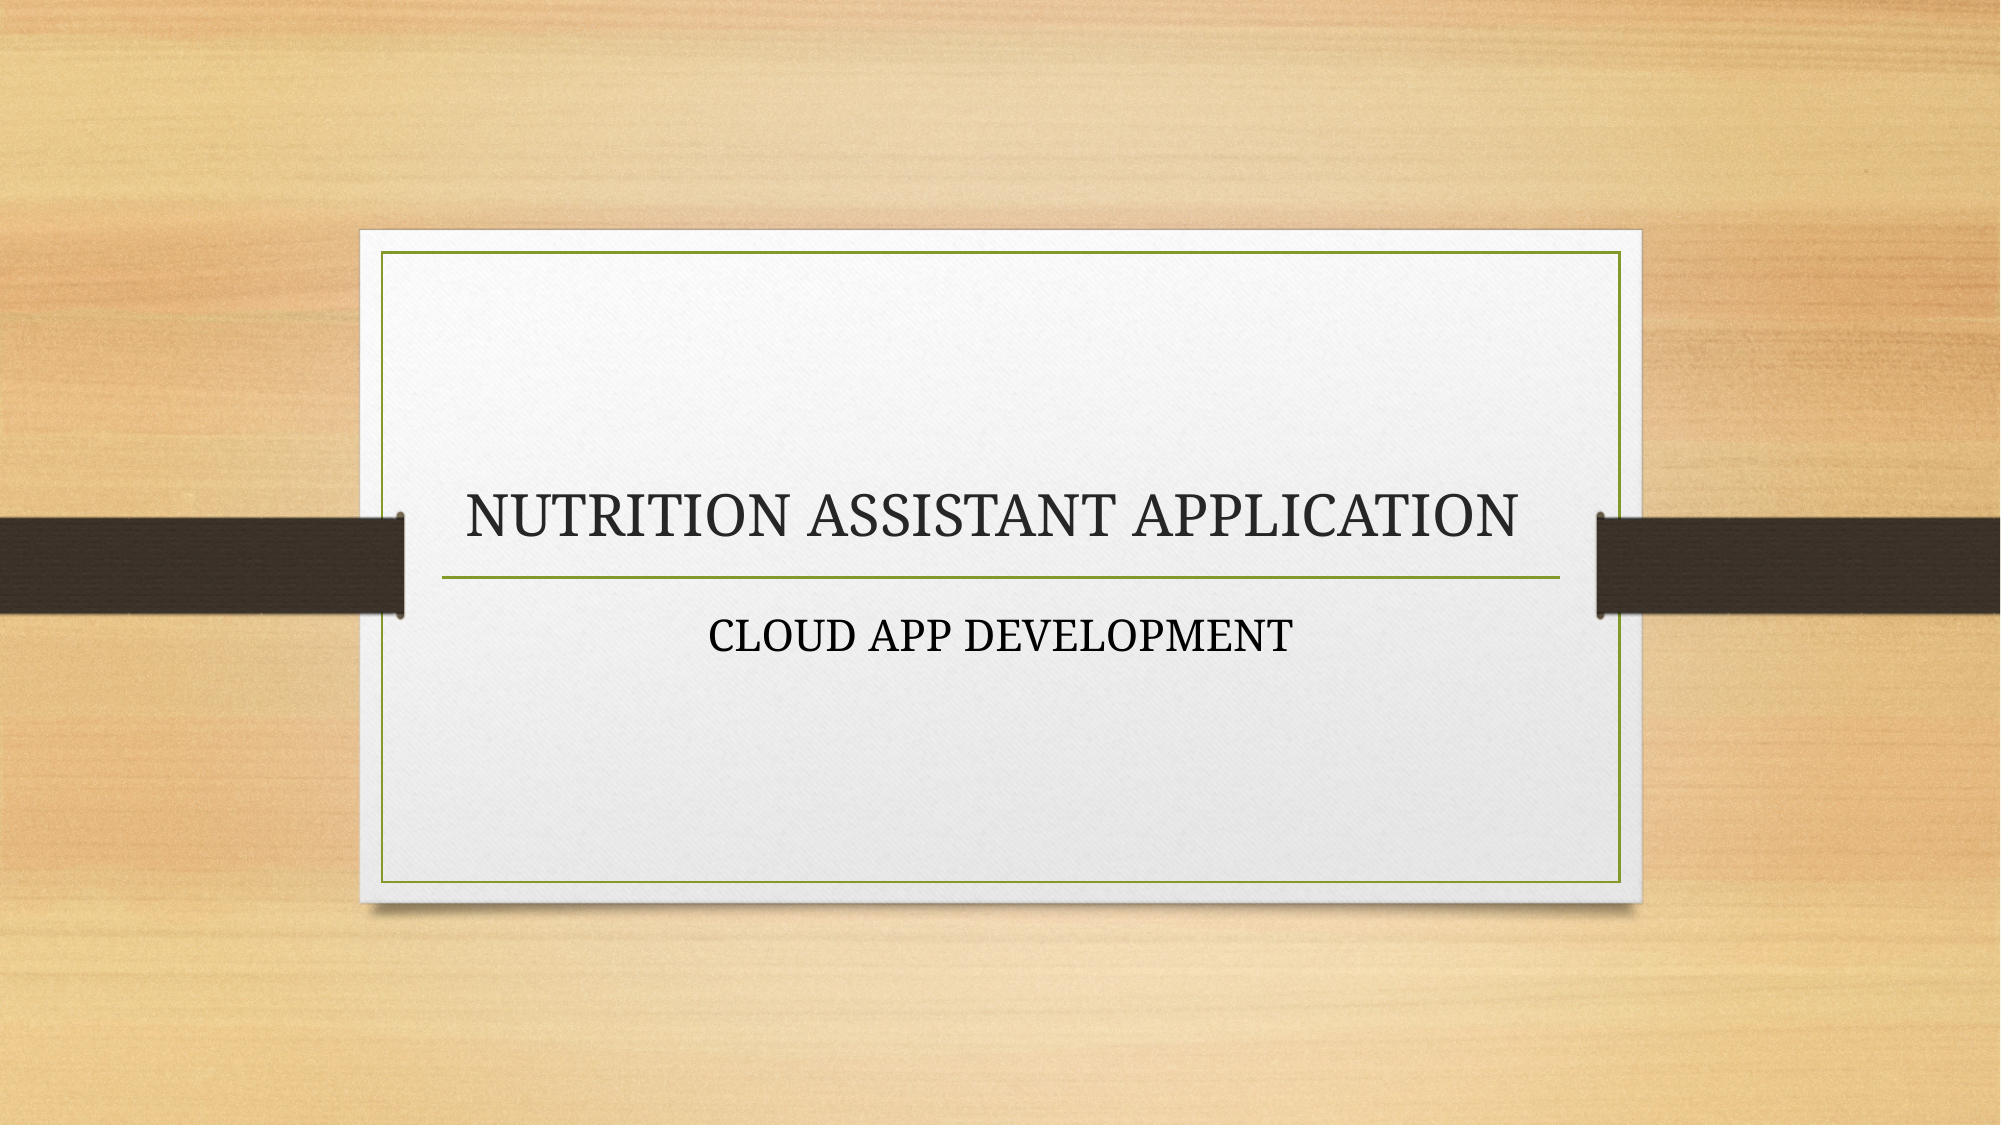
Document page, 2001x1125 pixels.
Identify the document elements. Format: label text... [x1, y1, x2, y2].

subtitle CLOUD APP DEVELOPMENT [441, 600, 1560, 817]
picture [0, 0, 2001, 1125]
title NUTRITION ASSISTANT APPLICATION [441, 306, 1560, 556]
